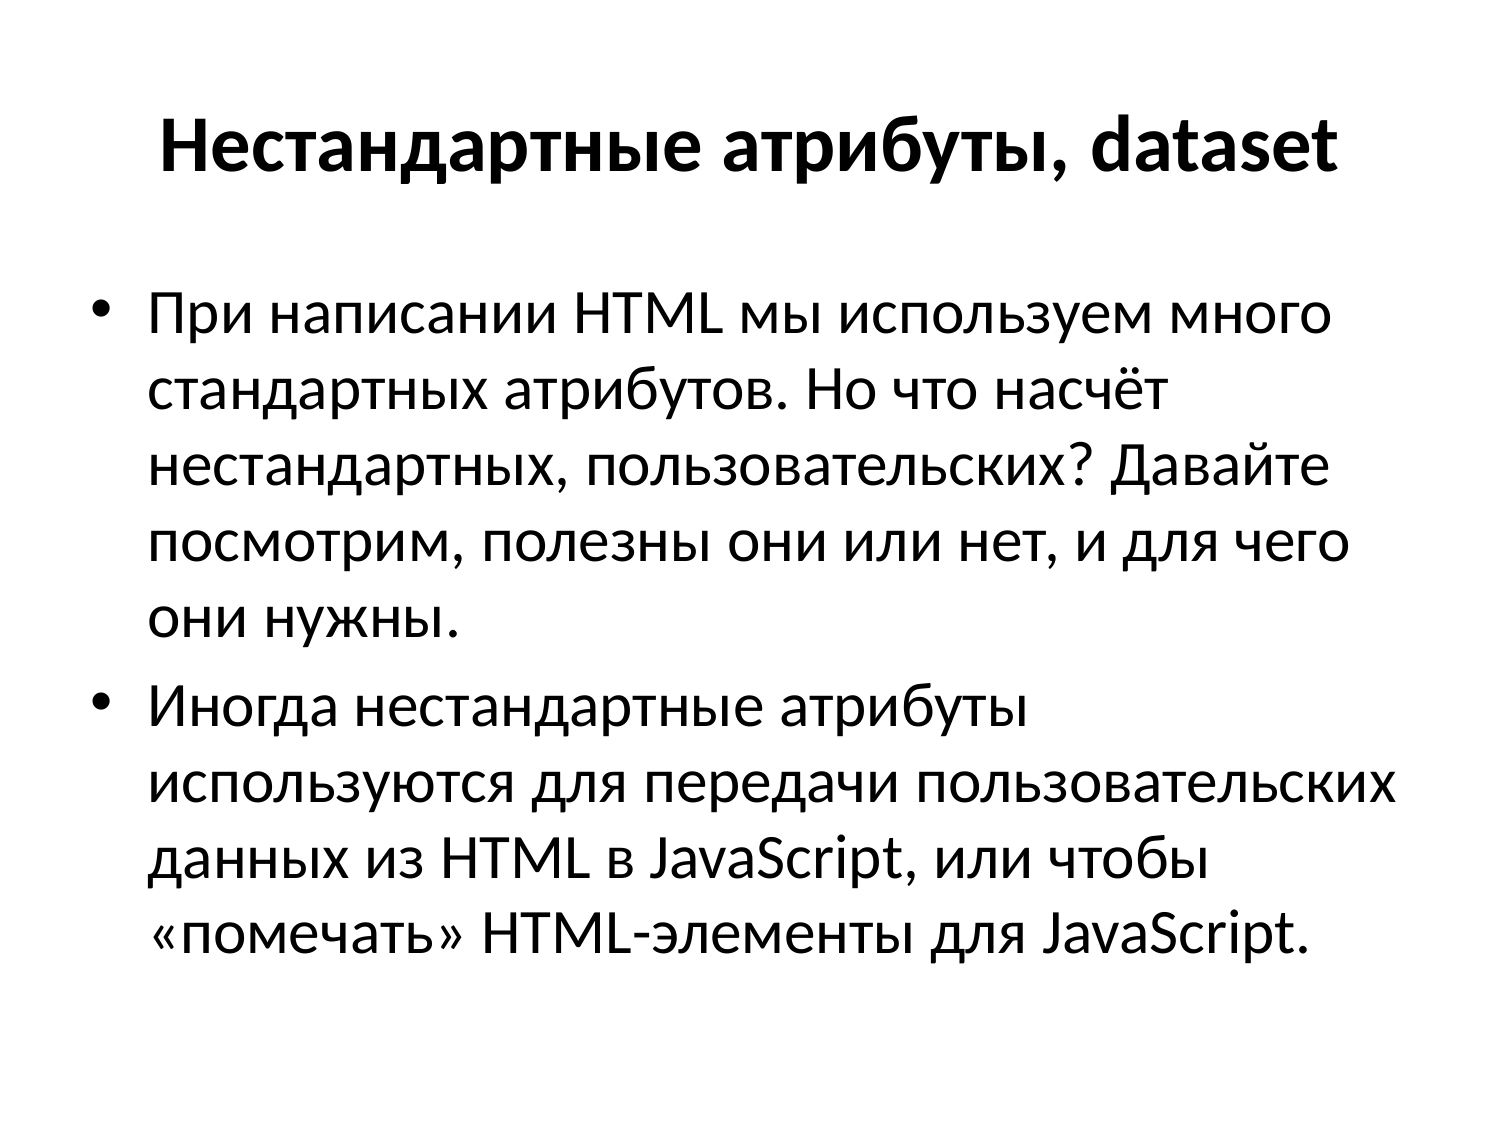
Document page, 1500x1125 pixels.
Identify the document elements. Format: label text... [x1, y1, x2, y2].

list При написании HTML мы используем много стандартных атрибутов. Но что насчёт нестандартных, пользовательских? Давайте посмотрим, полезны они или нет, и для чего они нужны. Иногда нестандартные атрибуты используются для передачи пользовательских данных из HTML в JavaScript, или чтобы «помечать» HTML-элементы для JavaScript. [75, 262, 1425, 1005]
title Нестандартные атрибуты, dataset [75, 45, 1425, 233]
